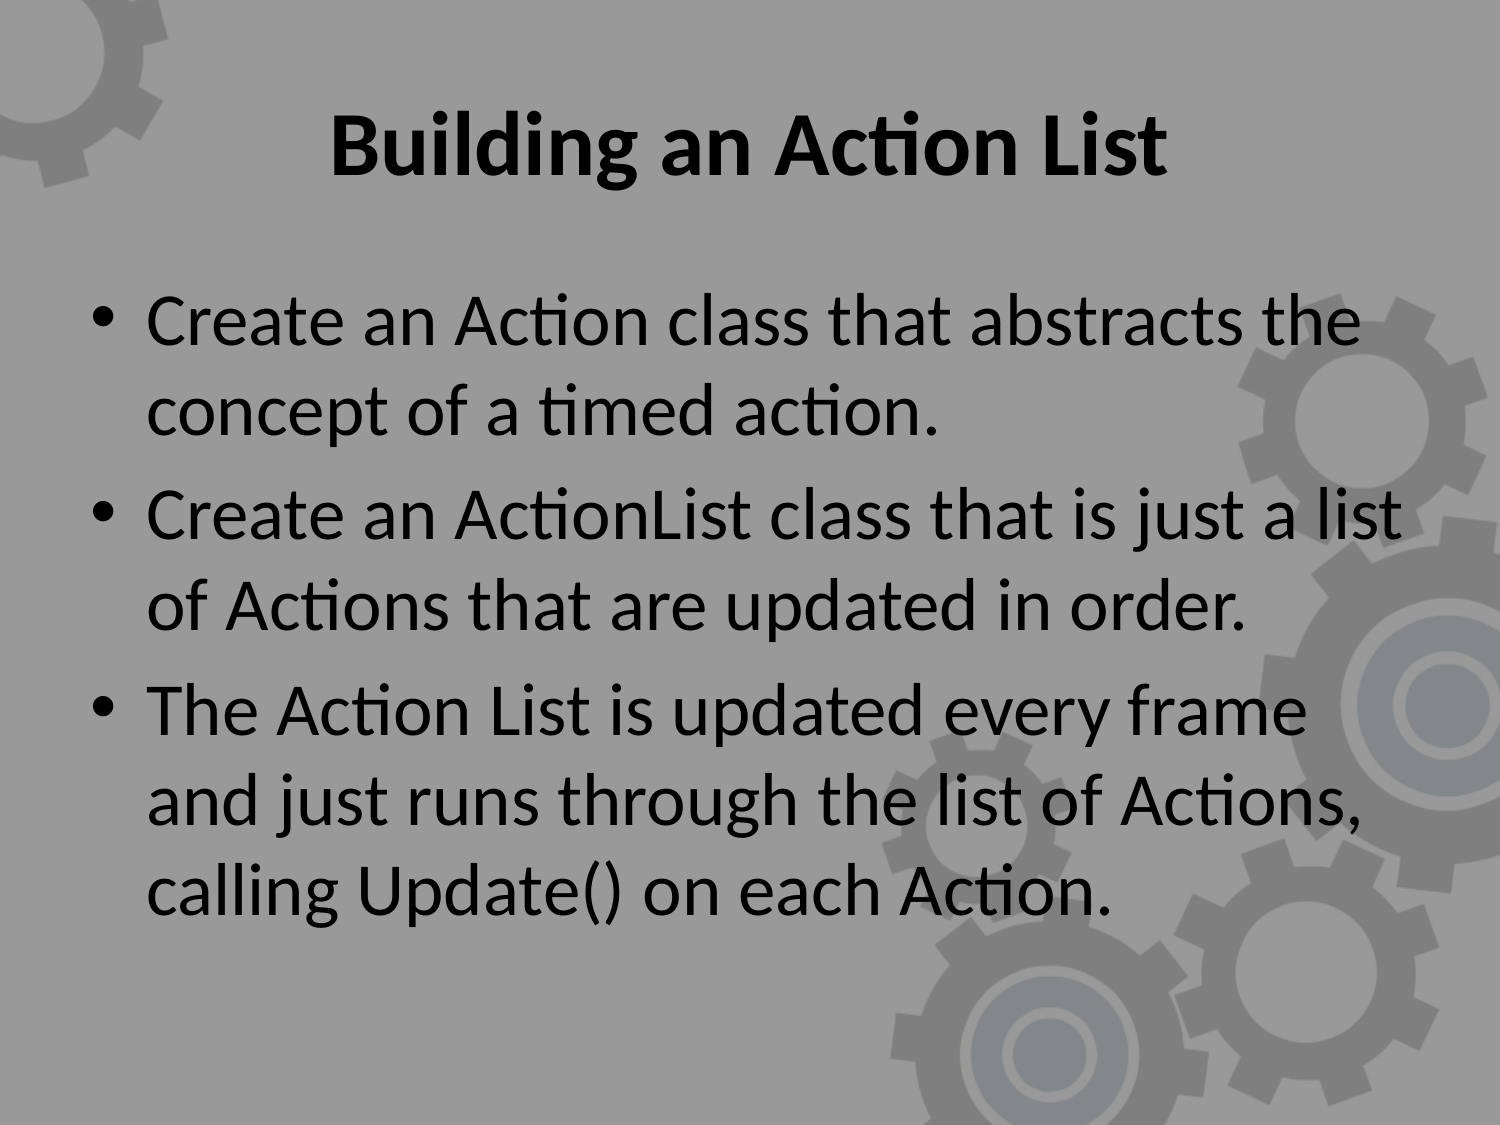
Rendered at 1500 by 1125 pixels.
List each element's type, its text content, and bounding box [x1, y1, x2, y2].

title Building an Action List [74, 44, 1426, 233]
list Create an Action class that abstracts the concept of a timed action. Create an ActionList class that is just a list of Actions that are updated in order. The Action List is updated every frame and just runs through the list of Actions, calling Update() on each Action. [74, 262, 1426, 1006]
picture [0, 0, 1500, 1125]
